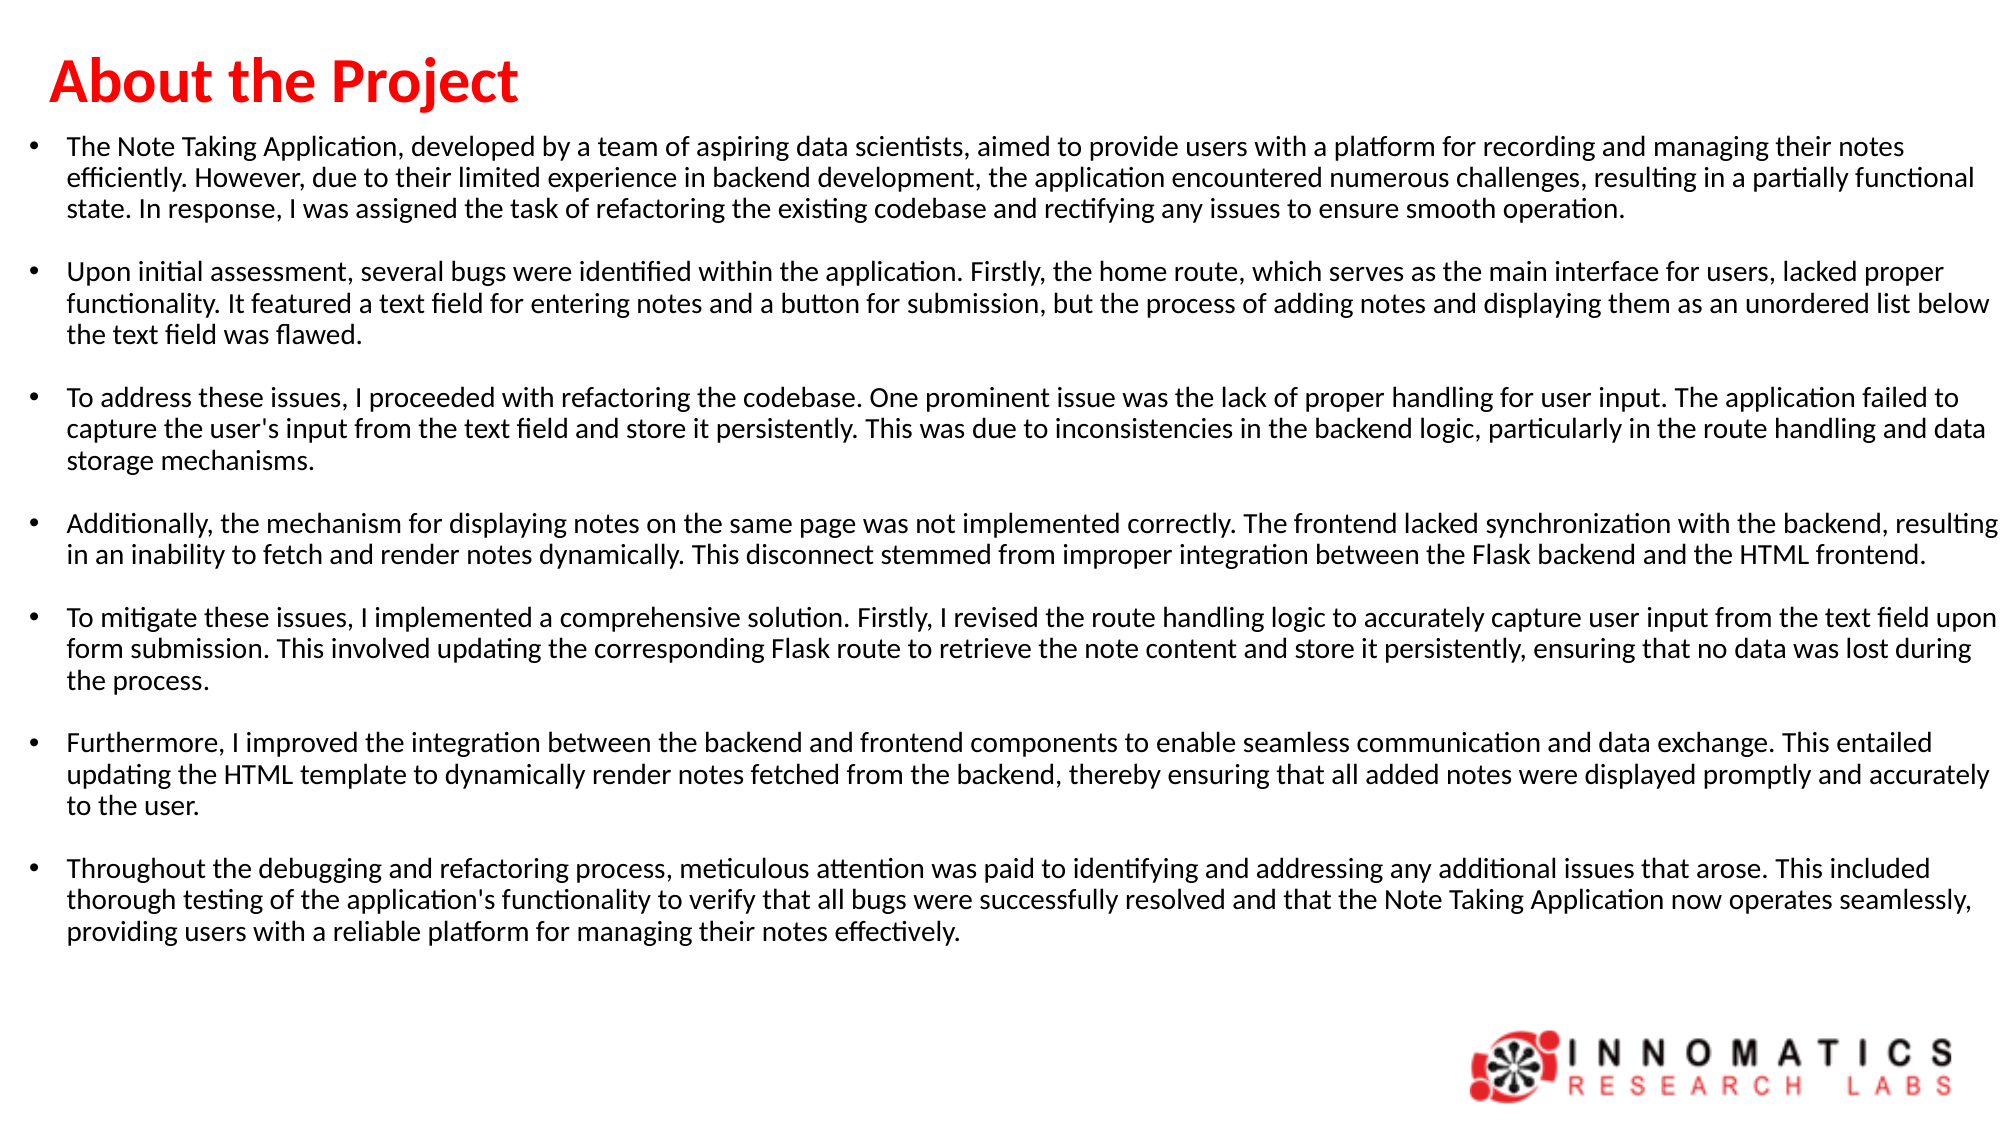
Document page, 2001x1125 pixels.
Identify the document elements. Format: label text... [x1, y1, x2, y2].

title About the Project [34, 38, 808, 123]
picture [1445, 1014, 1975, 1125]
list The Note Taking Application, developed by a team of aspiring data scientists, aimed to provide users with a platform for recording and managing their notes efficiently. However, due to their limited experience in backend development, the application encountered numerous challenges, resulting in a partially functional state. In response, I was assigned the task of refactoring the existing codebase and rectifying any issues to ensure smooth operation. Upon initial assessment, several bugs were identified within the application. Firstly, the home route, which serves as the main interface for users, lacked proper functionality. It featured a text field for entering notes and a button for submission, but the process of adding notes and displaying them as an unordered list below the text field was flawed. To address these issues, I proceeded with refactoring the codebase. One prominent issue was the lack of proper handling for user input. The application failed to capture the user's input from the text field and store it persistently. This was due to inconsistencies in the backend logic, particularly in the route handling and data storage mechanisms. Additionally, the mechanism for displaying notes on the same page was not implemented correctly. The frontend lacked synchronization with the backend, resulting in an inability to fetch and render notes dynamically. This disconnect stemmed from improper integration between the Flask backend and the HTML frontend. To mitigate these issues, I implemented a comprehensive solution. Firstly, I revised the route handling logic to accurately capture user input from the text field upon form submission. This involved updating the corresponding Flask route to retrieve the note content and store it persistently, ensuring that no data was lost during the process. Furthermore, I improved the integration between the backend and frontend components to enable seamless communication and data exchange. This entailed updating the HTML template to dynamically render notes fetched from the backend, thereby ensuring that all added notes were displayed promptly and accurately to the user. Throughout the debugging and refactoring process, meticulous attention was paid to identifying and addressing any additional issues that arose. This included thorough testing of the application's functionality to verify that all bugs were successfully resolved and that the Note Taking Application now operates seamlessly, providing users with a reliable platform for managing their notes effectively. [14, 123, 2000, 1002]
